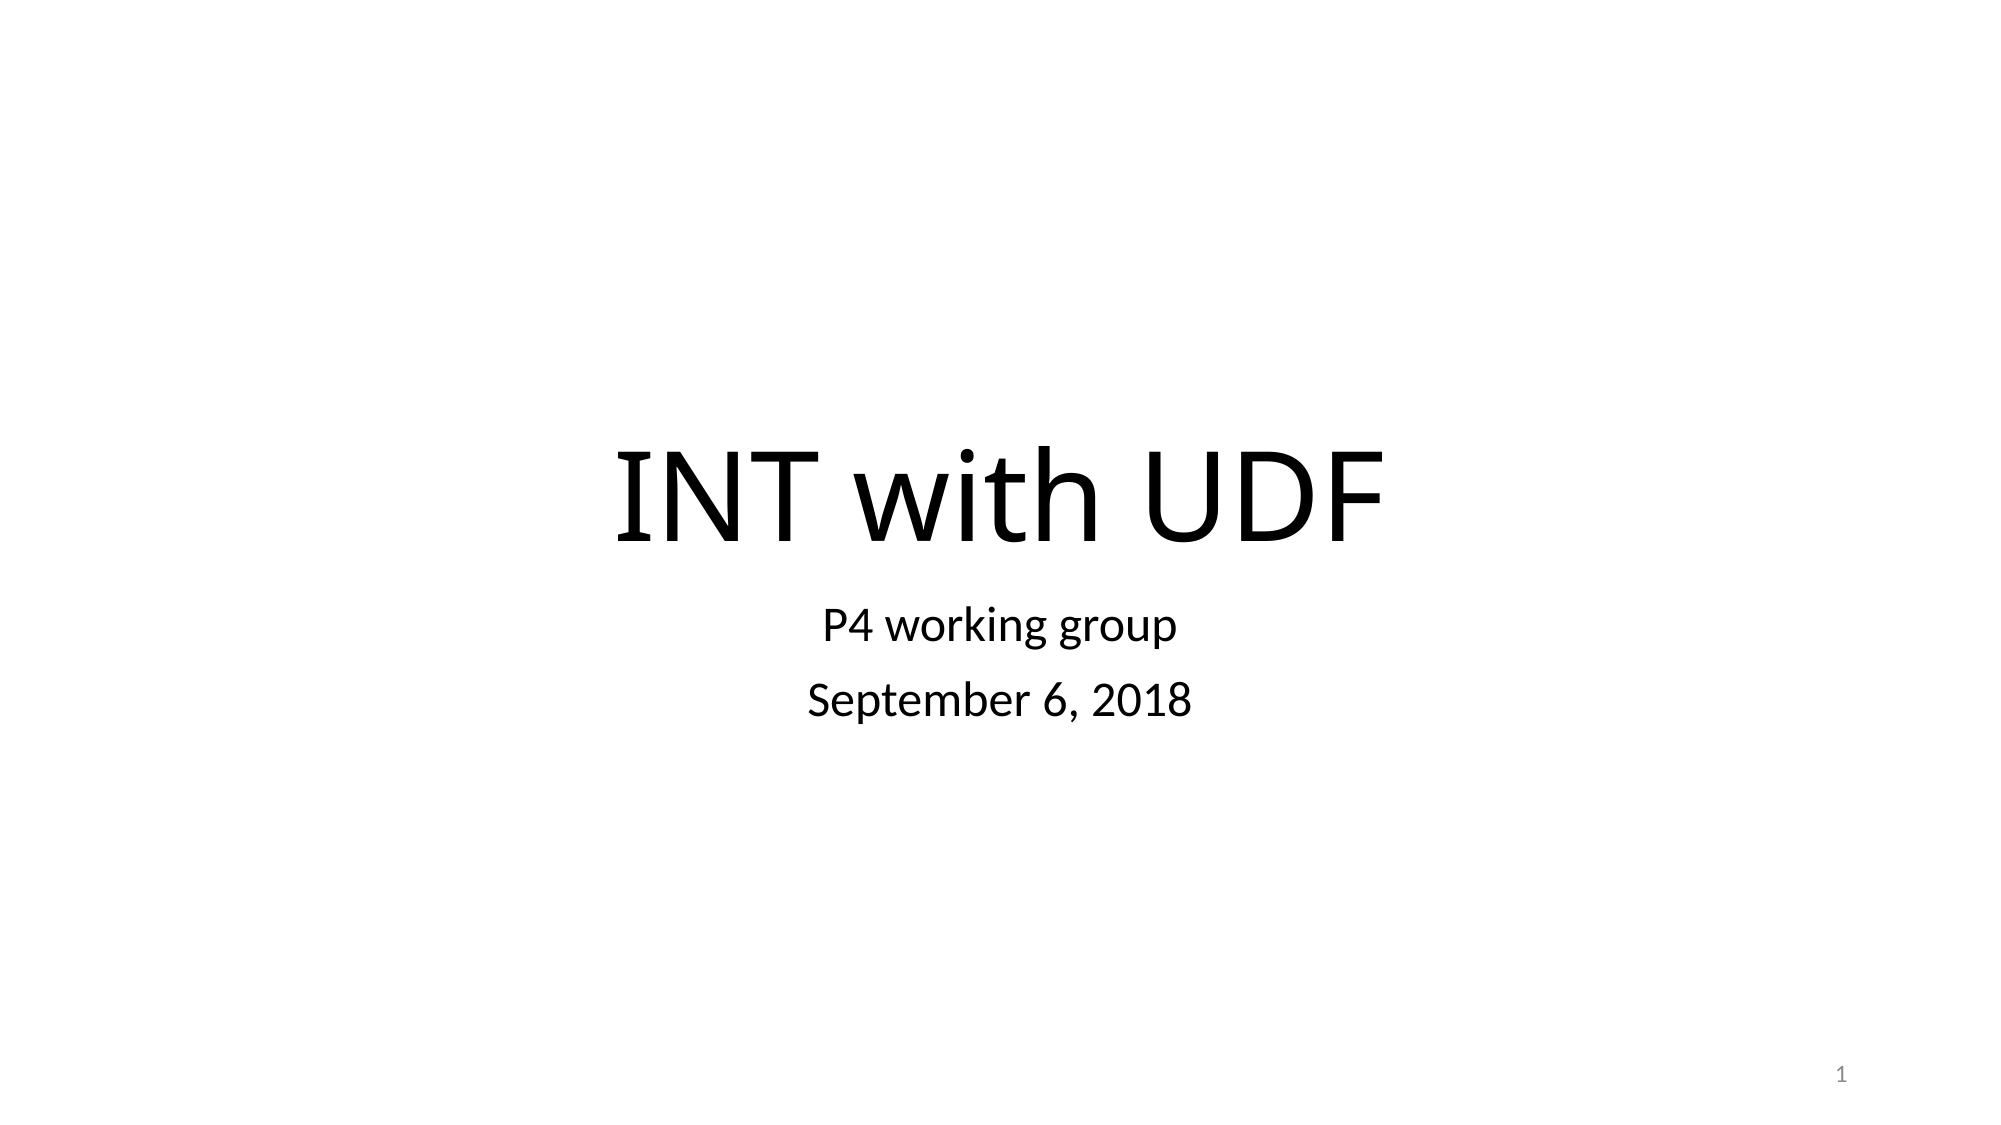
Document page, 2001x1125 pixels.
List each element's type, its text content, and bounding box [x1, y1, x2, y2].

subtitle P4 working group September 6, 2018 [249, 590, 1750, 863]
slide_number 1 [1412, 1042, 1863, 1103]
title INT with UDF [249, 184, 1750, 576]
